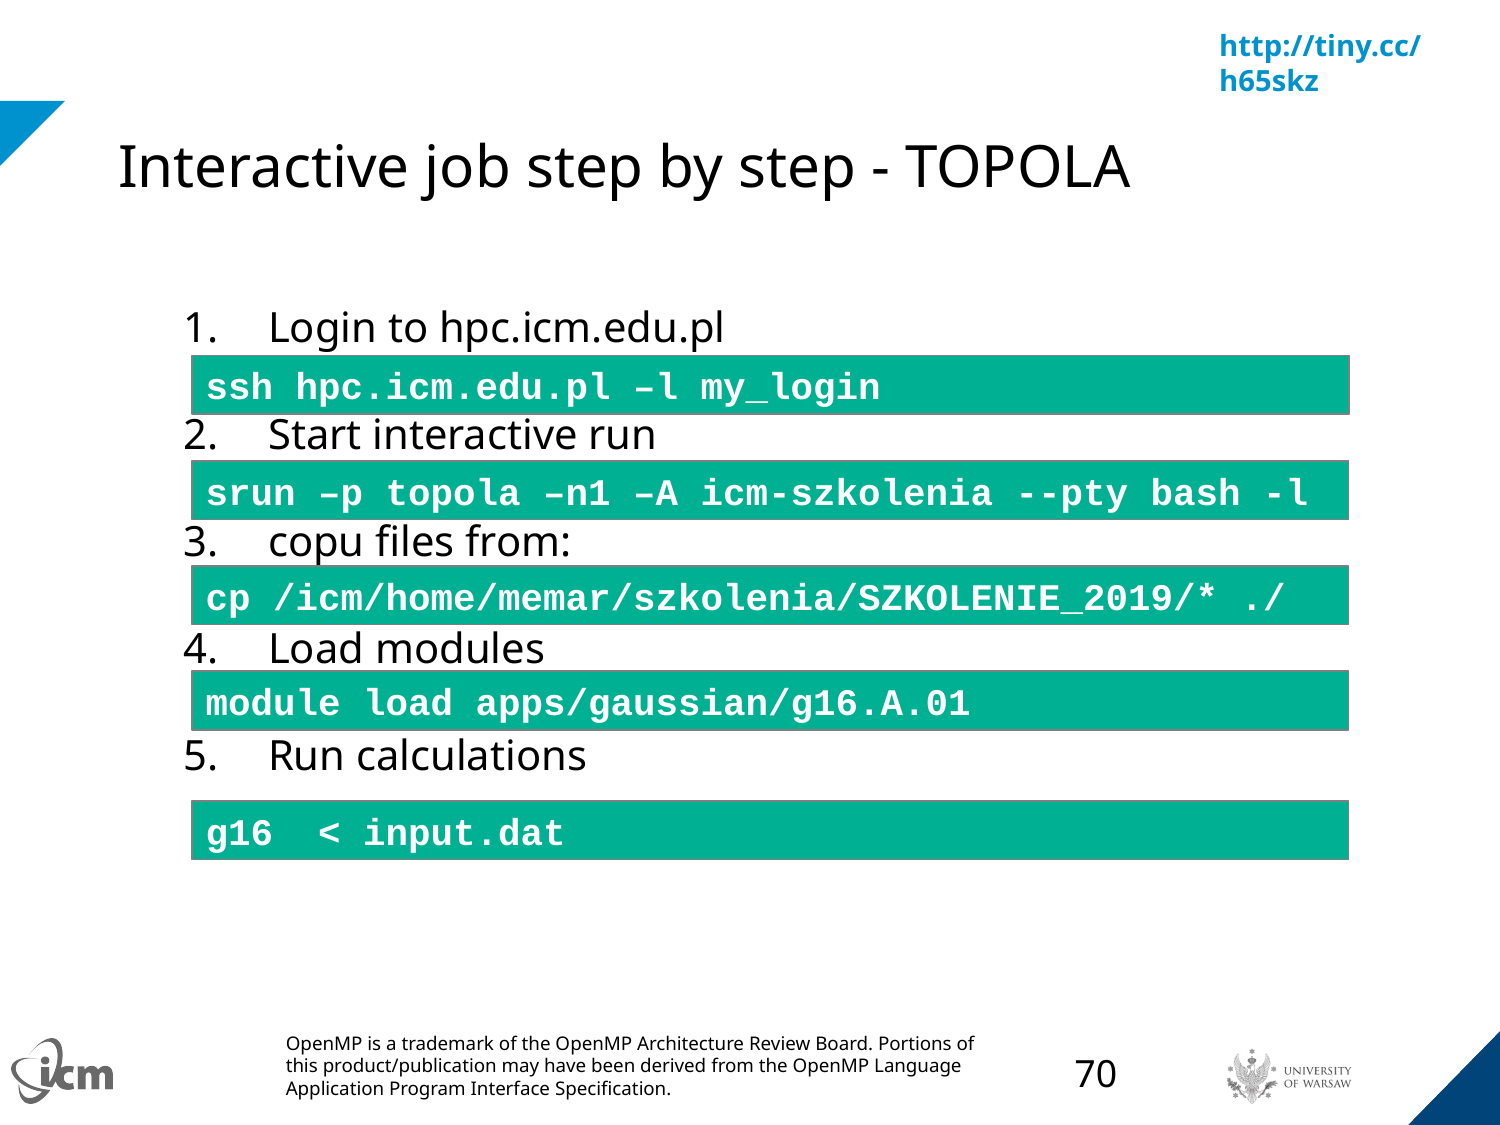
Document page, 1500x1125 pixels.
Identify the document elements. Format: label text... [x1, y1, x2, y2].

slide_number ‹#› [1059, 1042, 1397, 1103]
list Login to hpc.icm.edu.pl Start interactive run copu files from: Load modules Run calculations [103, 299, 1397, 1014]
text_box cp /icm/home/memar/szkolenia/SZKOLENIE_2019/* ./ [191, 565, 1349, 625]
text_box module load apps/gaussian/g16.A.01 [191, 670, 1349, 731]
text_box ssh hpc.icm.edu.pl –l my_login [192, 355, 1349, 414]
text_box srun –p topola –n1 –A icm-szkolenia --pty bash -l [191, 460, 1349, 520]
text_box g16 < input.dat [191, 801, 1349, 860]
title Interactive job step by step - TOPOLA [103, 59, 1397, 278]
picture [11, 1038, 113, 1104]
